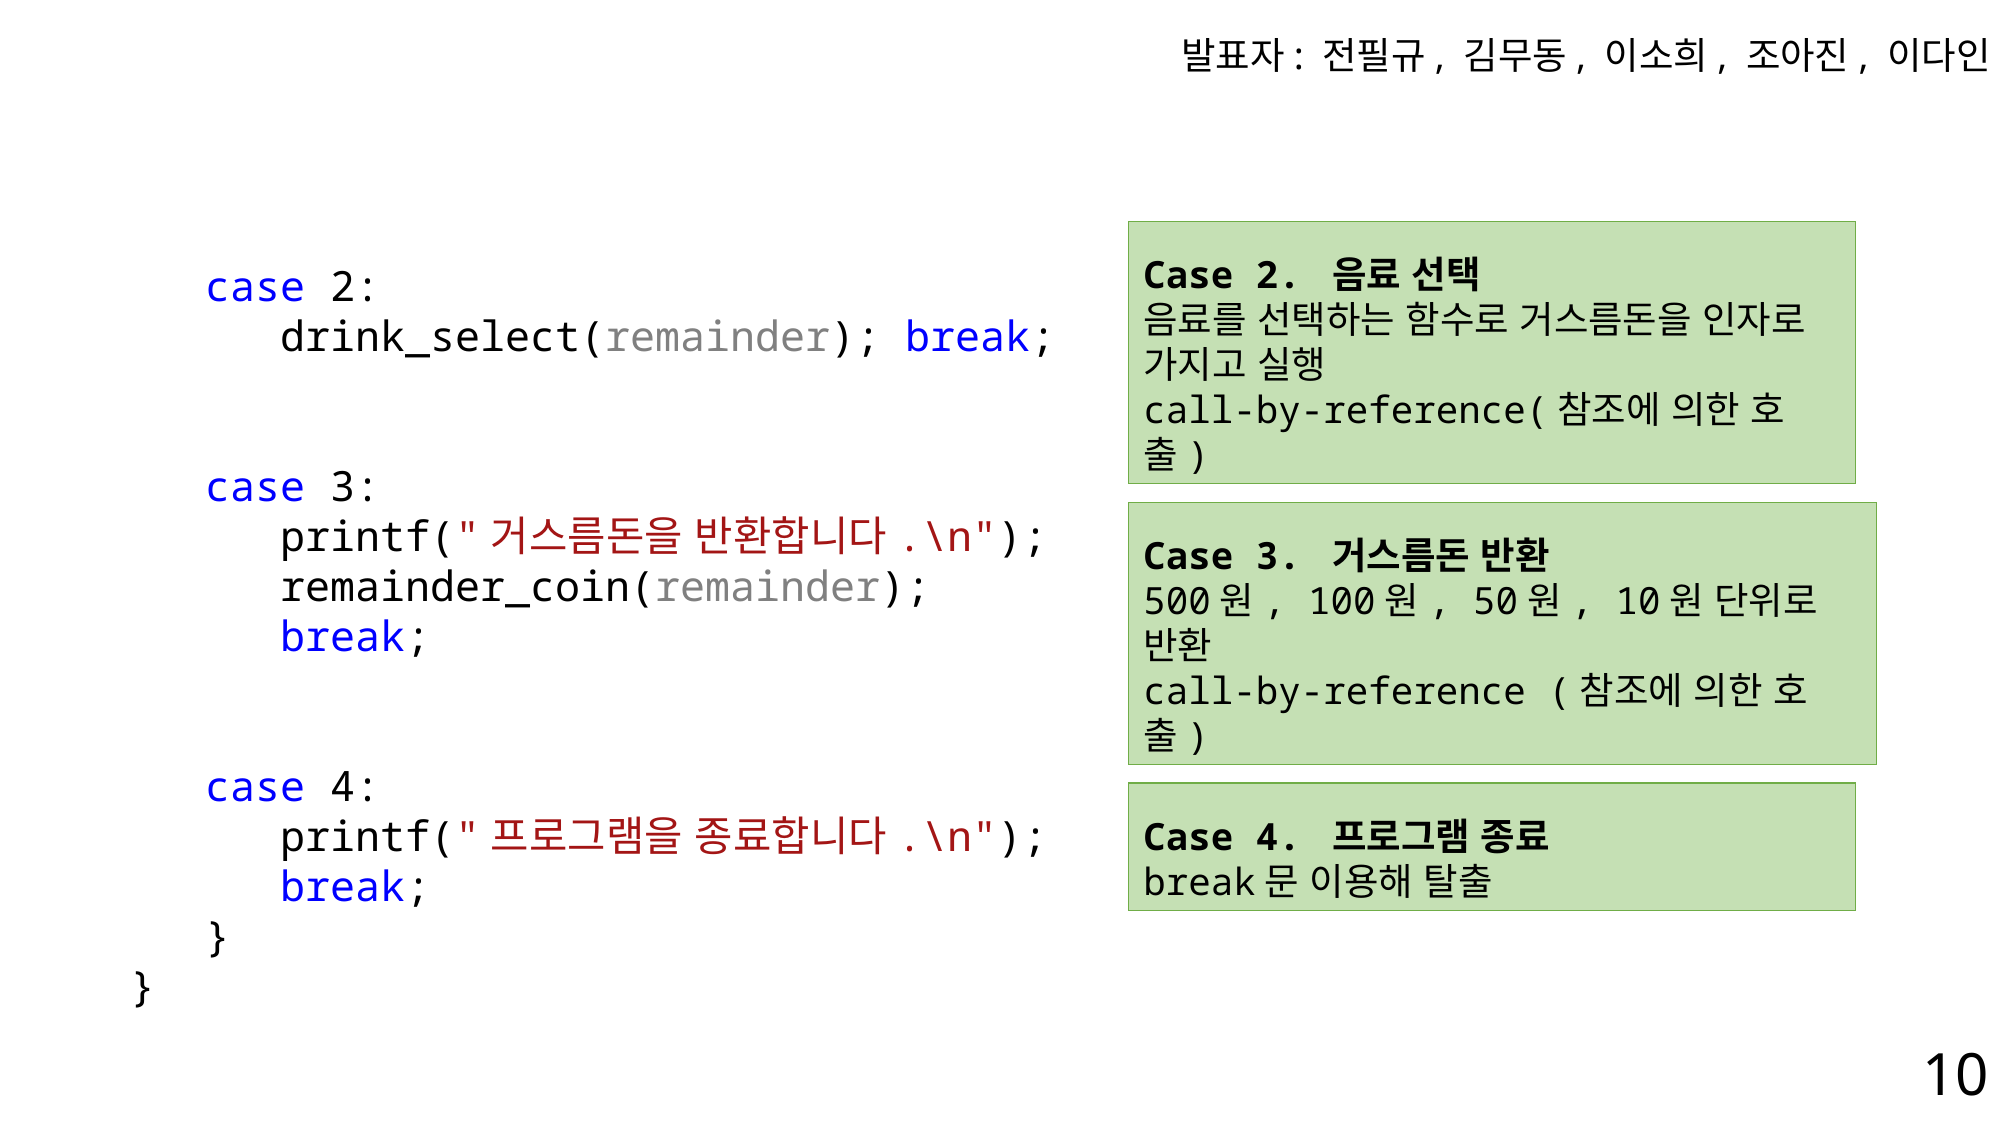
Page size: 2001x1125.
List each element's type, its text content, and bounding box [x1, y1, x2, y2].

text_box case 2: drink_select(remainder); break; case 3: printf("거스름돈을 반환합니다.\n"); remainder_coin(remainder); break; case 4: printf("프로그램을 종료합니다.\n"); break; } } [115, 252, 1680, 1018]
text_box Case 2. 음료 선택 음료를 선택하는 함수로 거스름돈을 인자로 가지고 실행 call-by-reference(참조에 의한 호출) [1128, 221, 1856, 484]
text_box Case 4. 프로그램 종료 break문 이용해 탈출 [1128, 782, 1856, 911]
text_box Case 3. 거스름돈 반환 500원, 100원, 50원, 10원 단위로 반환 call-by-reference (참조에 의한 호출) [1128, 502, 1877, 765]
text_box 10 [1907, 1029, 2000, 1114]
text_box 발표자: 전필규, 김무동, 이소희, 조아진, 이다인 [1166, 24, 2000, 85]
